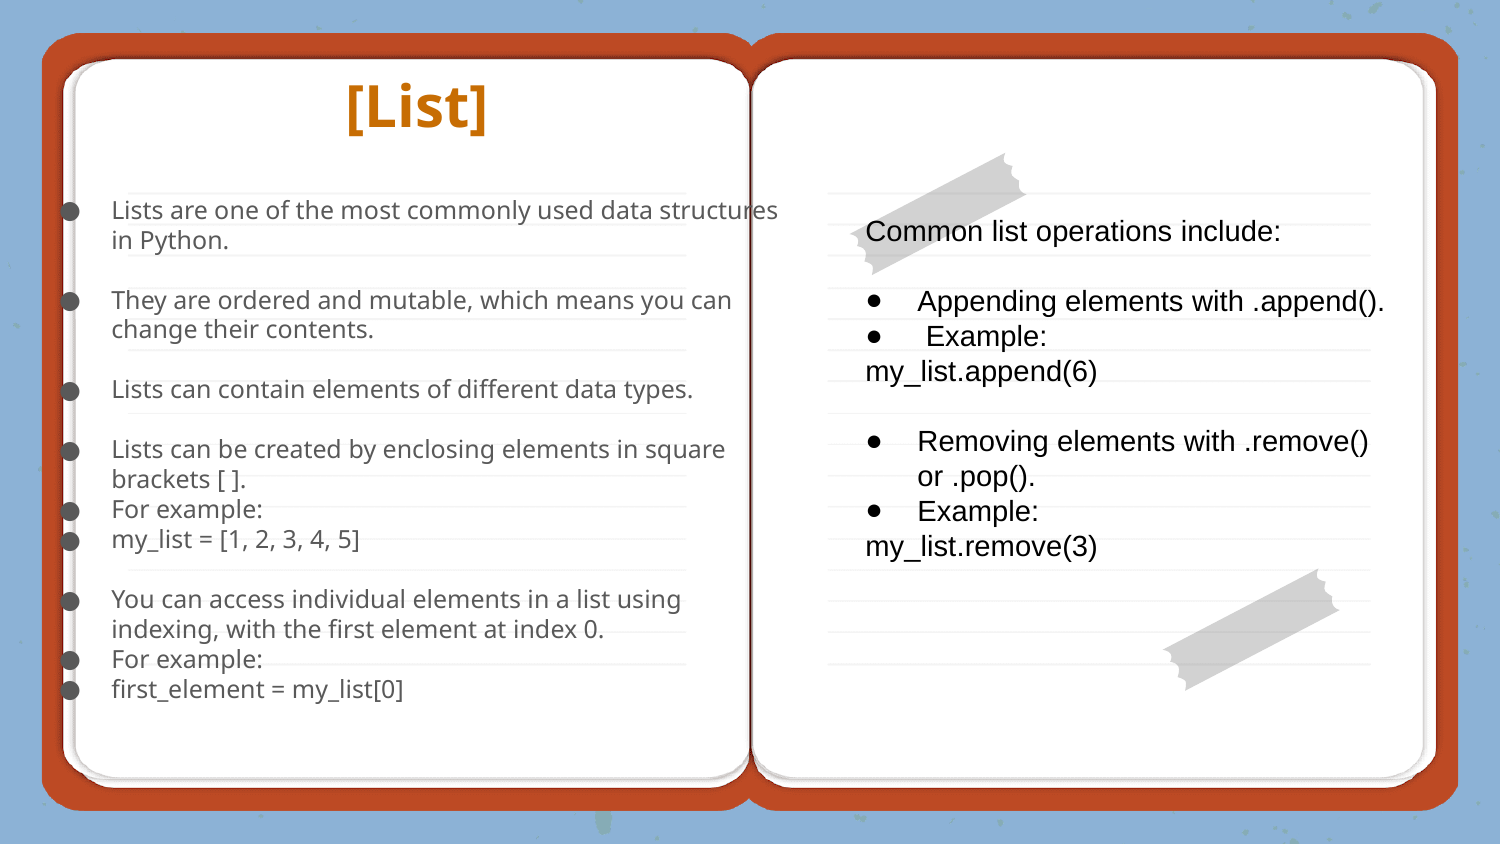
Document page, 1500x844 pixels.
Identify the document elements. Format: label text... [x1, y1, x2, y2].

list Lists are one of the most commonly used data structures in Python. They are ordered and mutable, which means you can change their contents. Lists can contain elements of different data types. Lists can be created by enclosing elements in square brackets [ ]. For example: my_list = [1, 2, 3, 4, 5] You can access individual elements in a list using indexing, with the first element at index 0. For example: first_element = my_list[0] [21, 108, 799, 819]
picture [41, 33, 1459, 811]
title [List] [330, 67, 689, 151]
text_box Common list operations include: Appending elements with .append(). Example: my_list.append(6) Removing elements with .remove() or .pop(). Example: my_list.remove(3) [827, 88, 1410, 756]
